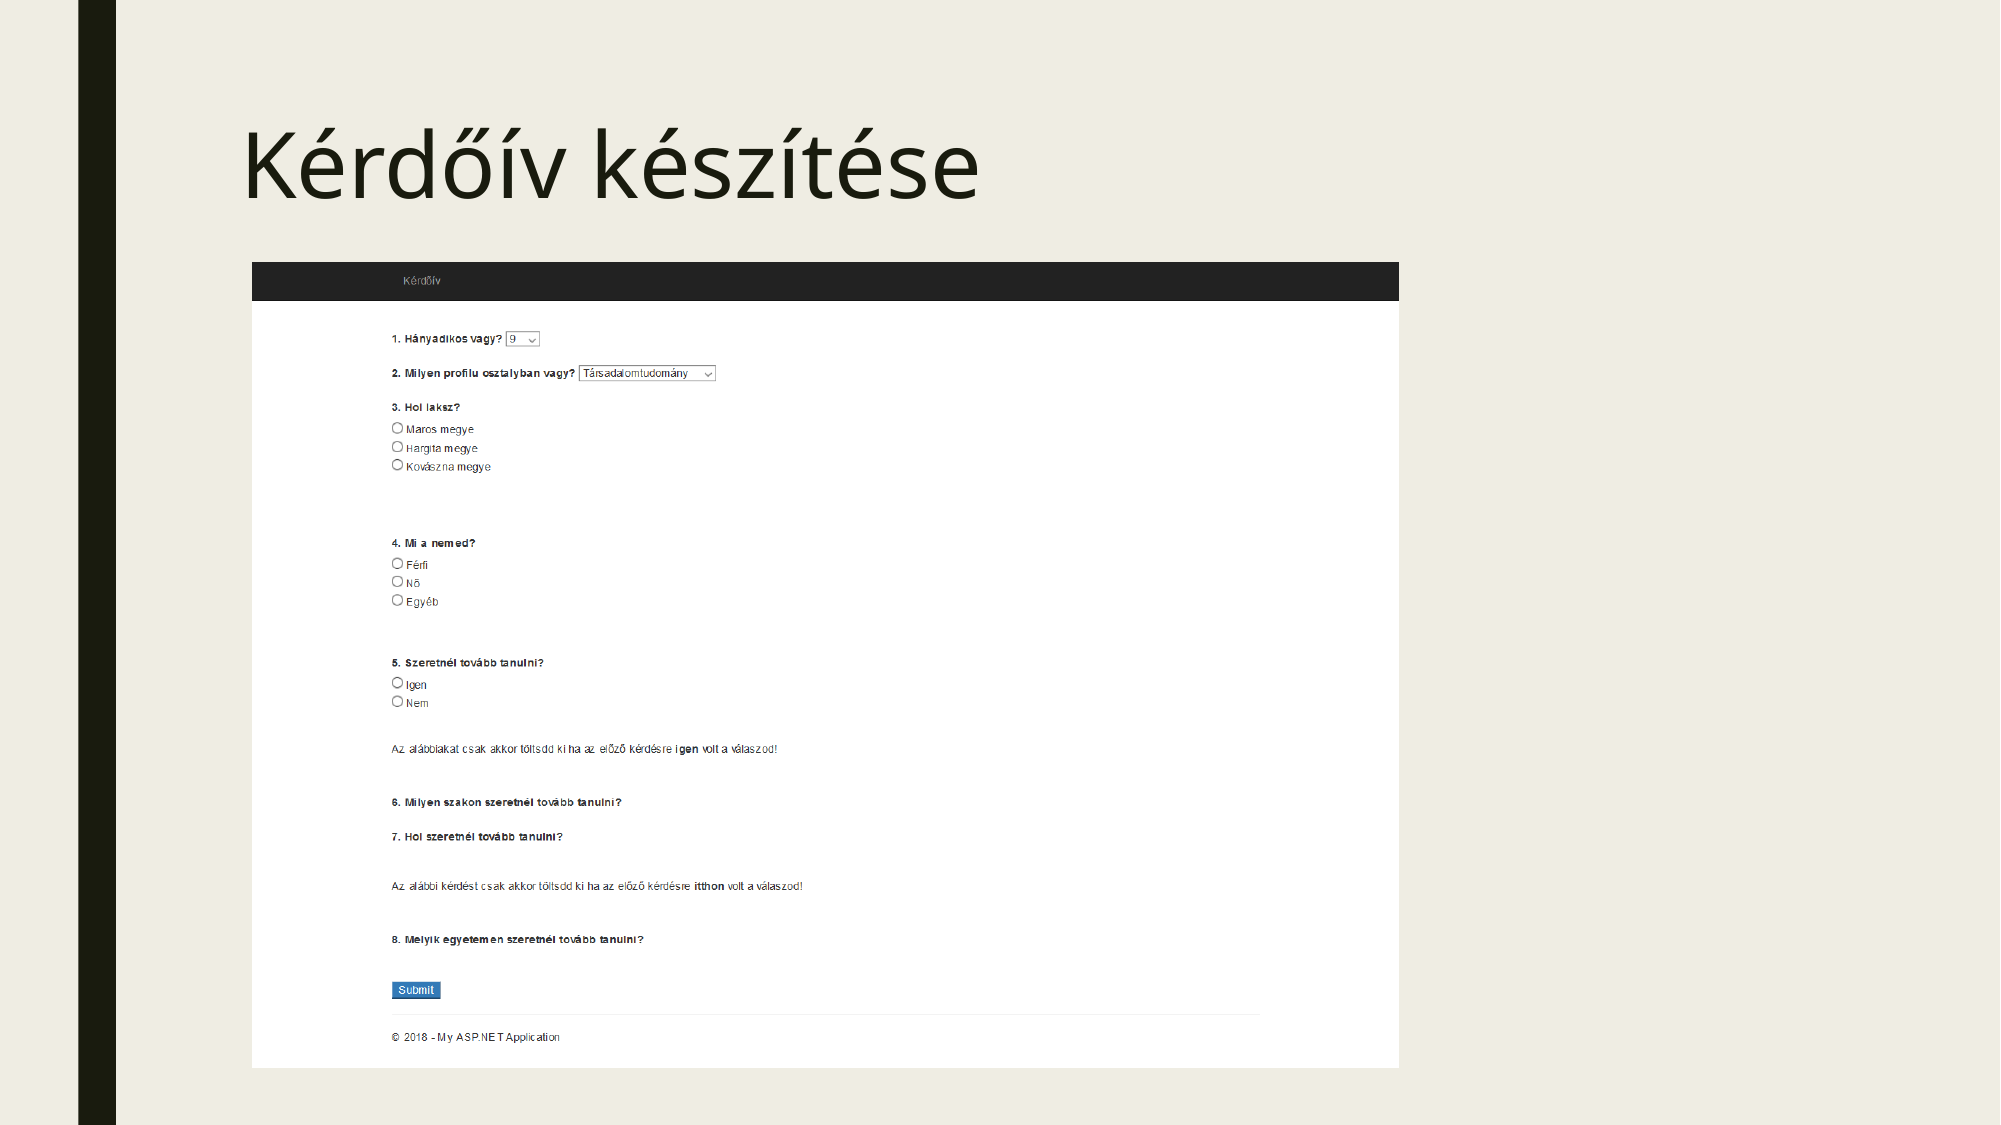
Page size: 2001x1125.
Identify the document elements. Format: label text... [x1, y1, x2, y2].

title Kérdőív készítése [225, 112, 1800, 357]
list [252, 262, 1399, 1068]
